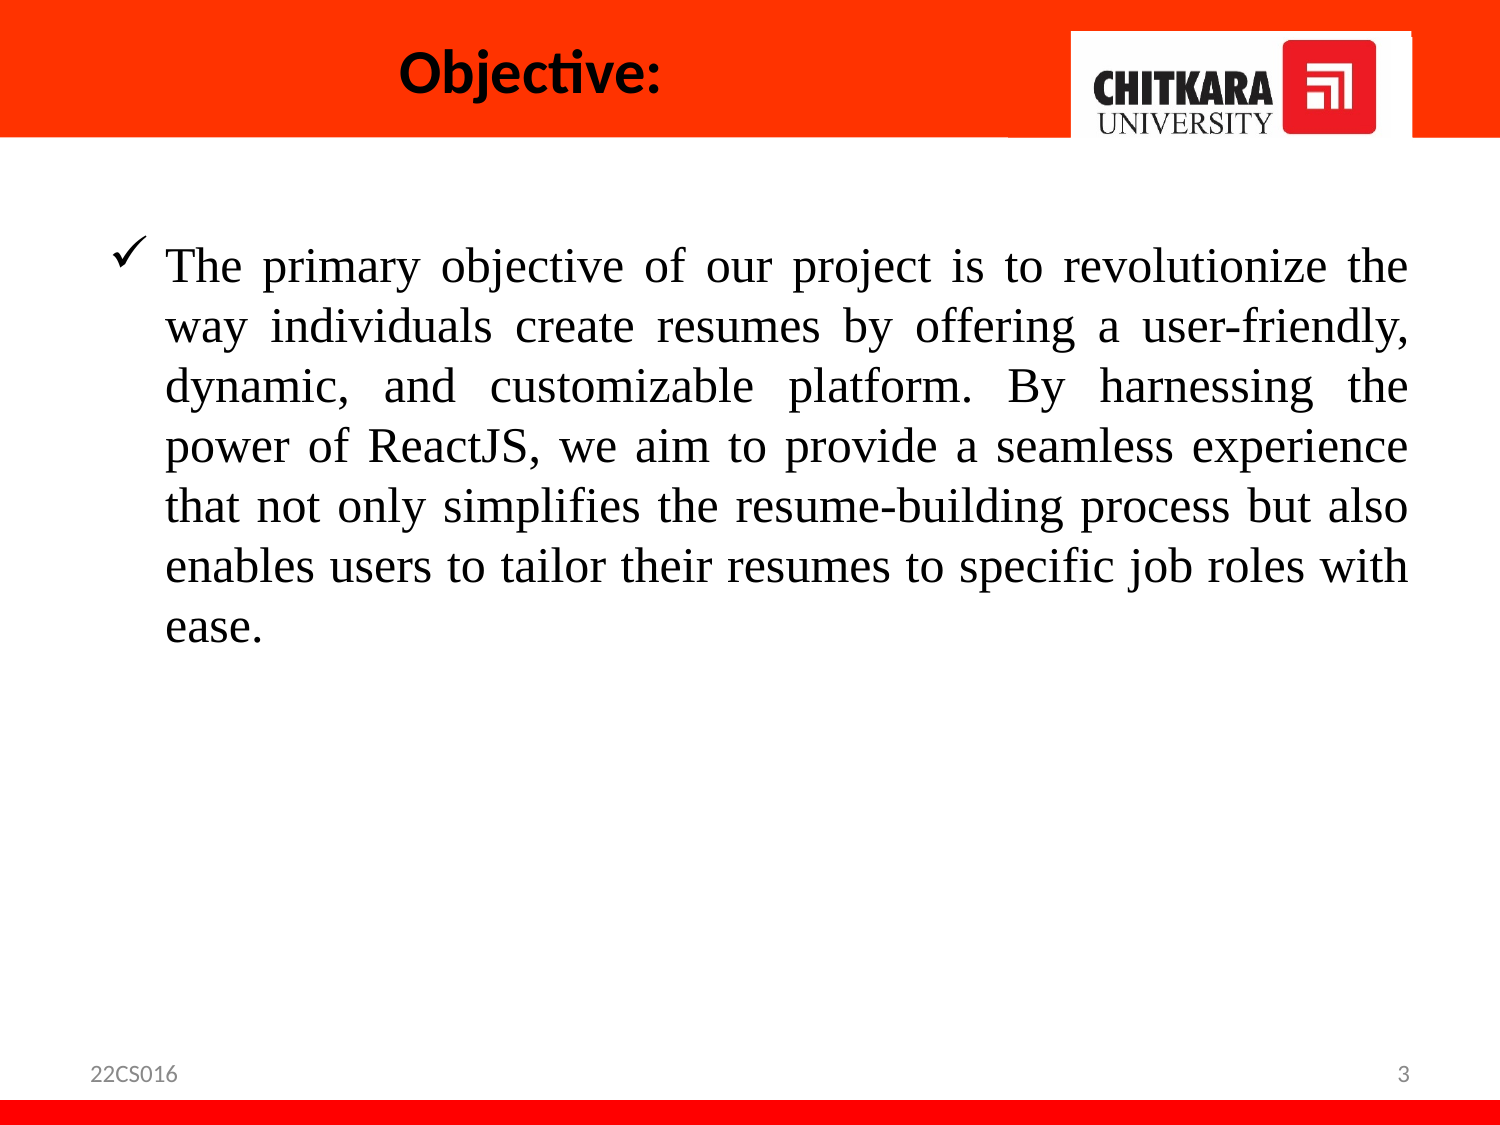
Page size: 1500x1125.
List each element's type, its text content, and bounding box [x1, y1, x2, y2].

title Objective: [0, 0, 1063, 138]
slide_number 3 [1074, 1042, 1425, 1103]
picture [1074, 37, 1391, 138]
list The primary objective of our project is to revolutionize the way individuals create resumes by offering a user-friendly, dynamic, and customizable platform. By harnessing the power of ReactJS, we aim to provide a seamless experience that not only simplifies the resume-building process but also enables users to tailor their resumes to specific job roles with ease. [75, 224, 1425, 968]
slide_number 22CS016 [75, 1042, 425, 1103]
